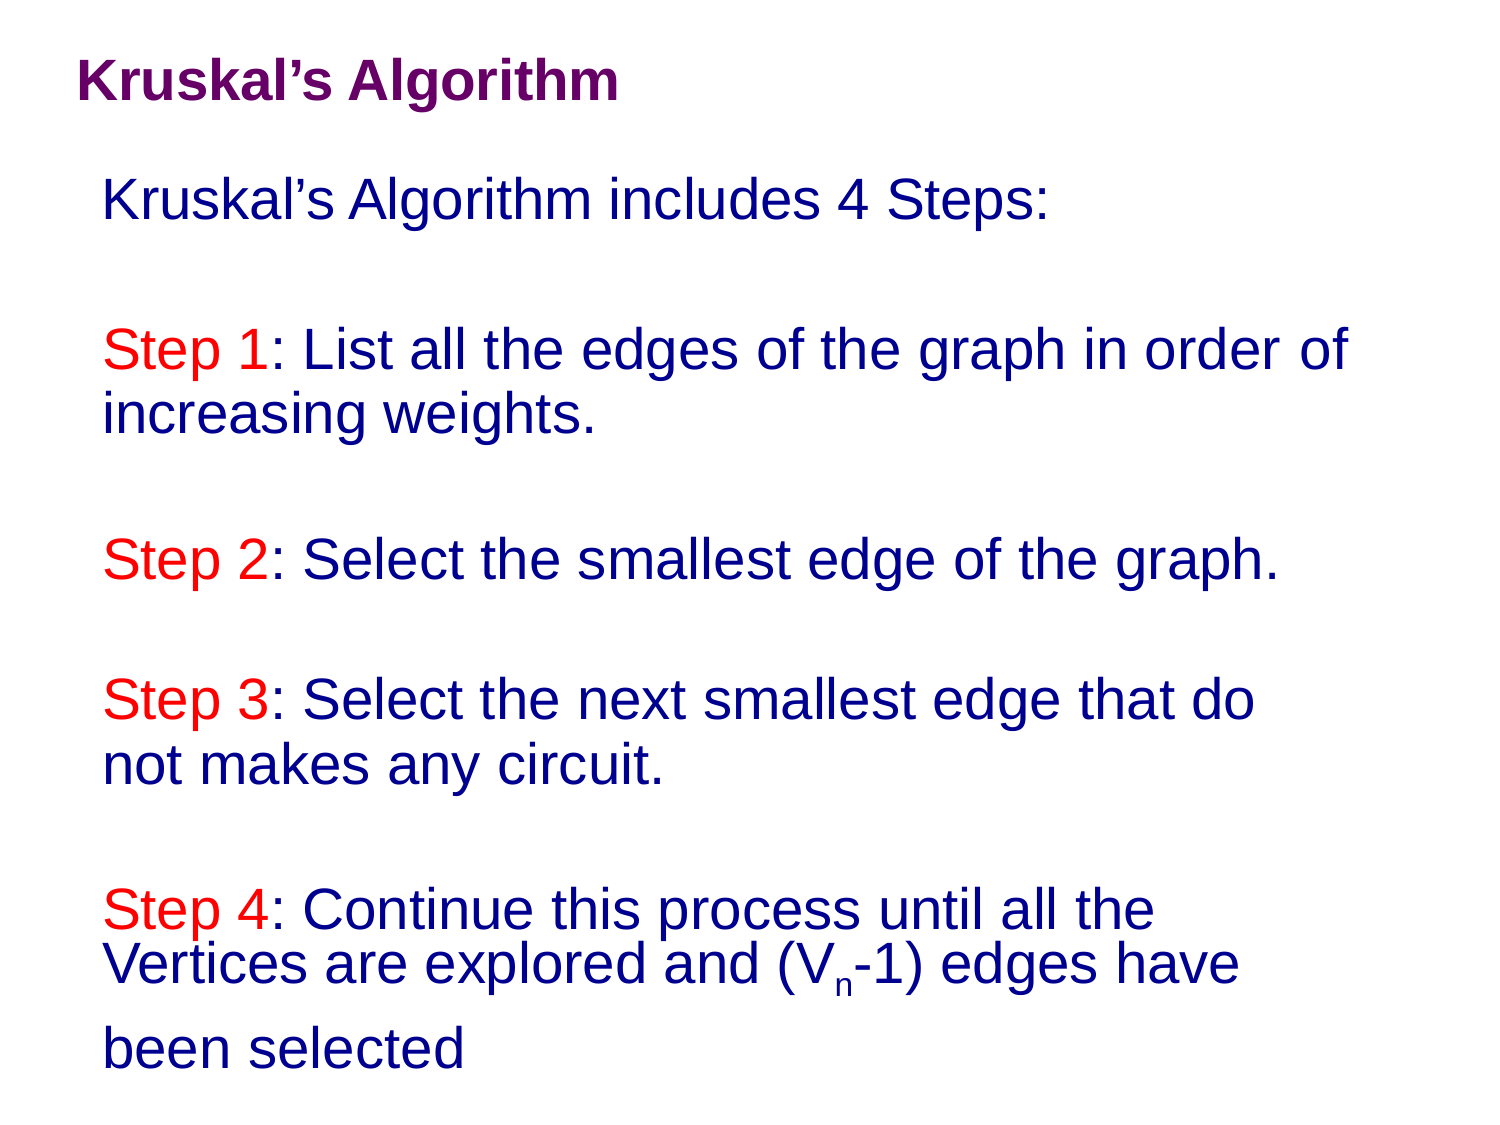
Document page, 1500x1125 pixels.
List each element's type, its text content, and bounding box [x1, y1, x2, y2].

text_box Kruskal’s Algorithm includes 4 Steps: [99, 166, 1070, 229]
text_box Kruskal’s Algorithm [74, 47, 637, 110]
text_box Step 3: Select the next smallest edge that do not makes any circuit. [99, 666, 1271, 799]
text_box Step 2: Select the smallest edge of the graph. [99, 526, 1294, 589]
text_box Step 1: List all the edges of the graph in order increasing weights. [99, 316, 1295, 449]
text_box of [1297, 316, 1360, 379]
text_box Step 4: Continue this process until all the Vertices are explored and (Vn-1) edges have been selected [99, 876, 1264, 1079]
